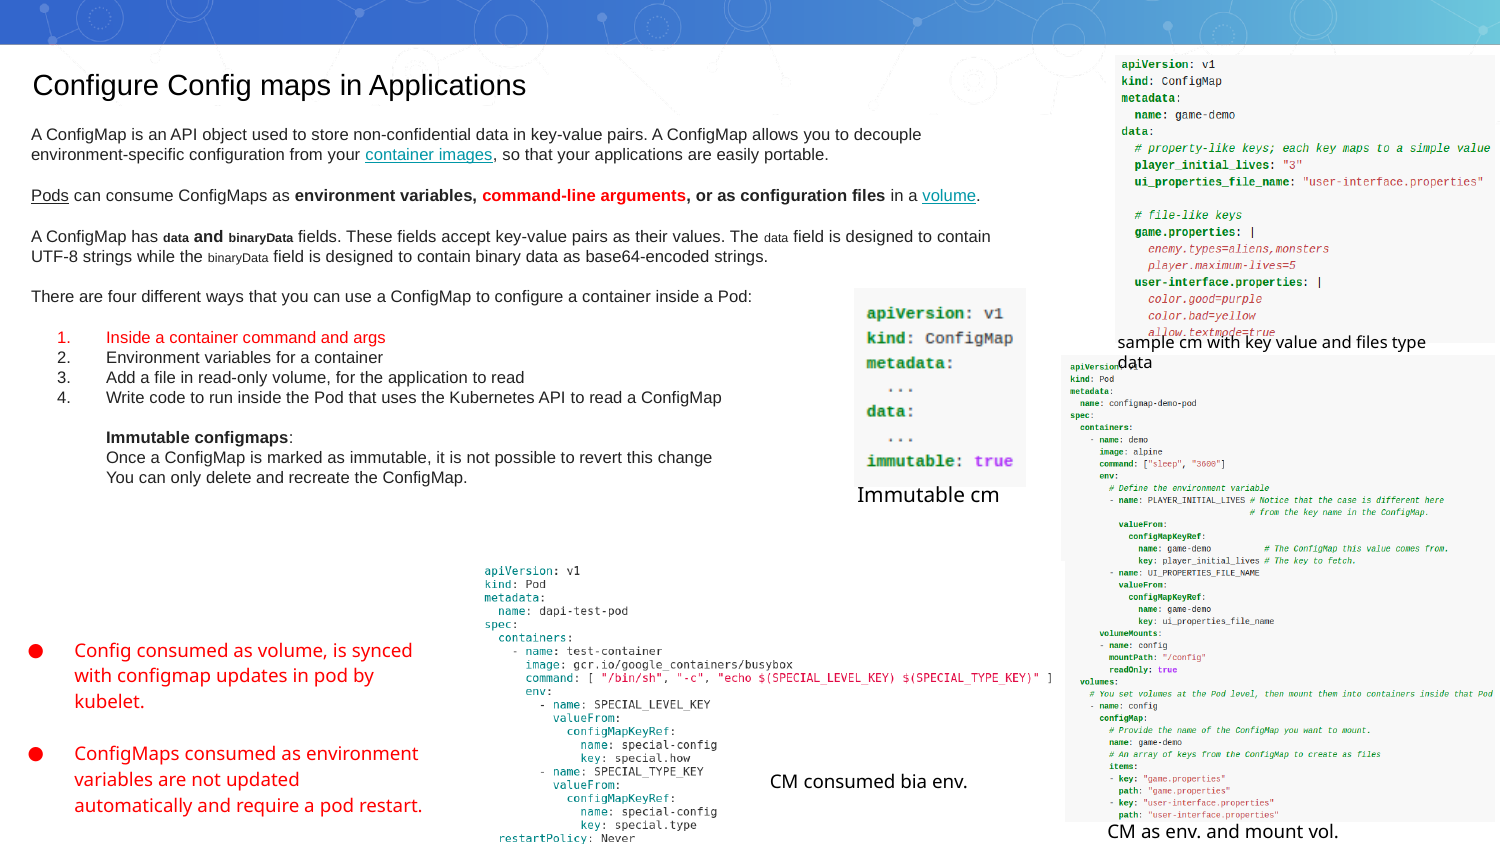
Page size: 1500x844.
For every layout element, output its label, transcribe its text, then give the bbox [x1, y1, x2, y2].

text_box Immutable cm [842, 467, 1036, 523]
text_box sample cm with key value and files type data [1102, 317, 1477, 354]
text_box CM as env. and mount vol. [1092, 832, 1379, 844]
picture [0, 0, 1500, 844]
text_box Config consumed as volume, is synced with configmap updates in pod by kubelet. ConfigMaps consumed as environment variables are not updated automatically and require a pod restart. [0, 619, 438, 844]
text_box Configure Config maps in Applications [18, 46, 684, 117]
text_box A ConfigMap is an API object used to store non-confidential data in key-value pairs. A ConfigMap allows you to decouple environment-specific configuration from your container images, so that your applications are easily portable. Pods can consume ConfigMaps as environment variables, command-line arguments, or as configuration files in a volume. A ConfigMap has data and binaryData fields. These fields accept key-value pairs as their values. The data field is designed to contain UTF-8 strings while the binaryData field is designed to contain binary data as base64-encoded strings. There are four different ways that you can use a ConfigMap to configure a container inside a Pod: Inside a container command and args Environment variables for a container Add a file in read-only volume, for the application to read Write code to run inside the Pod that uses the Kubernetes API to read a ConfigMap Immutable configmaps: Once a ConfigMap is marked as immutable, it is not possible to revert this change You can only delete and recreate the ConfigMap. [16, 108, 1037, 502]
